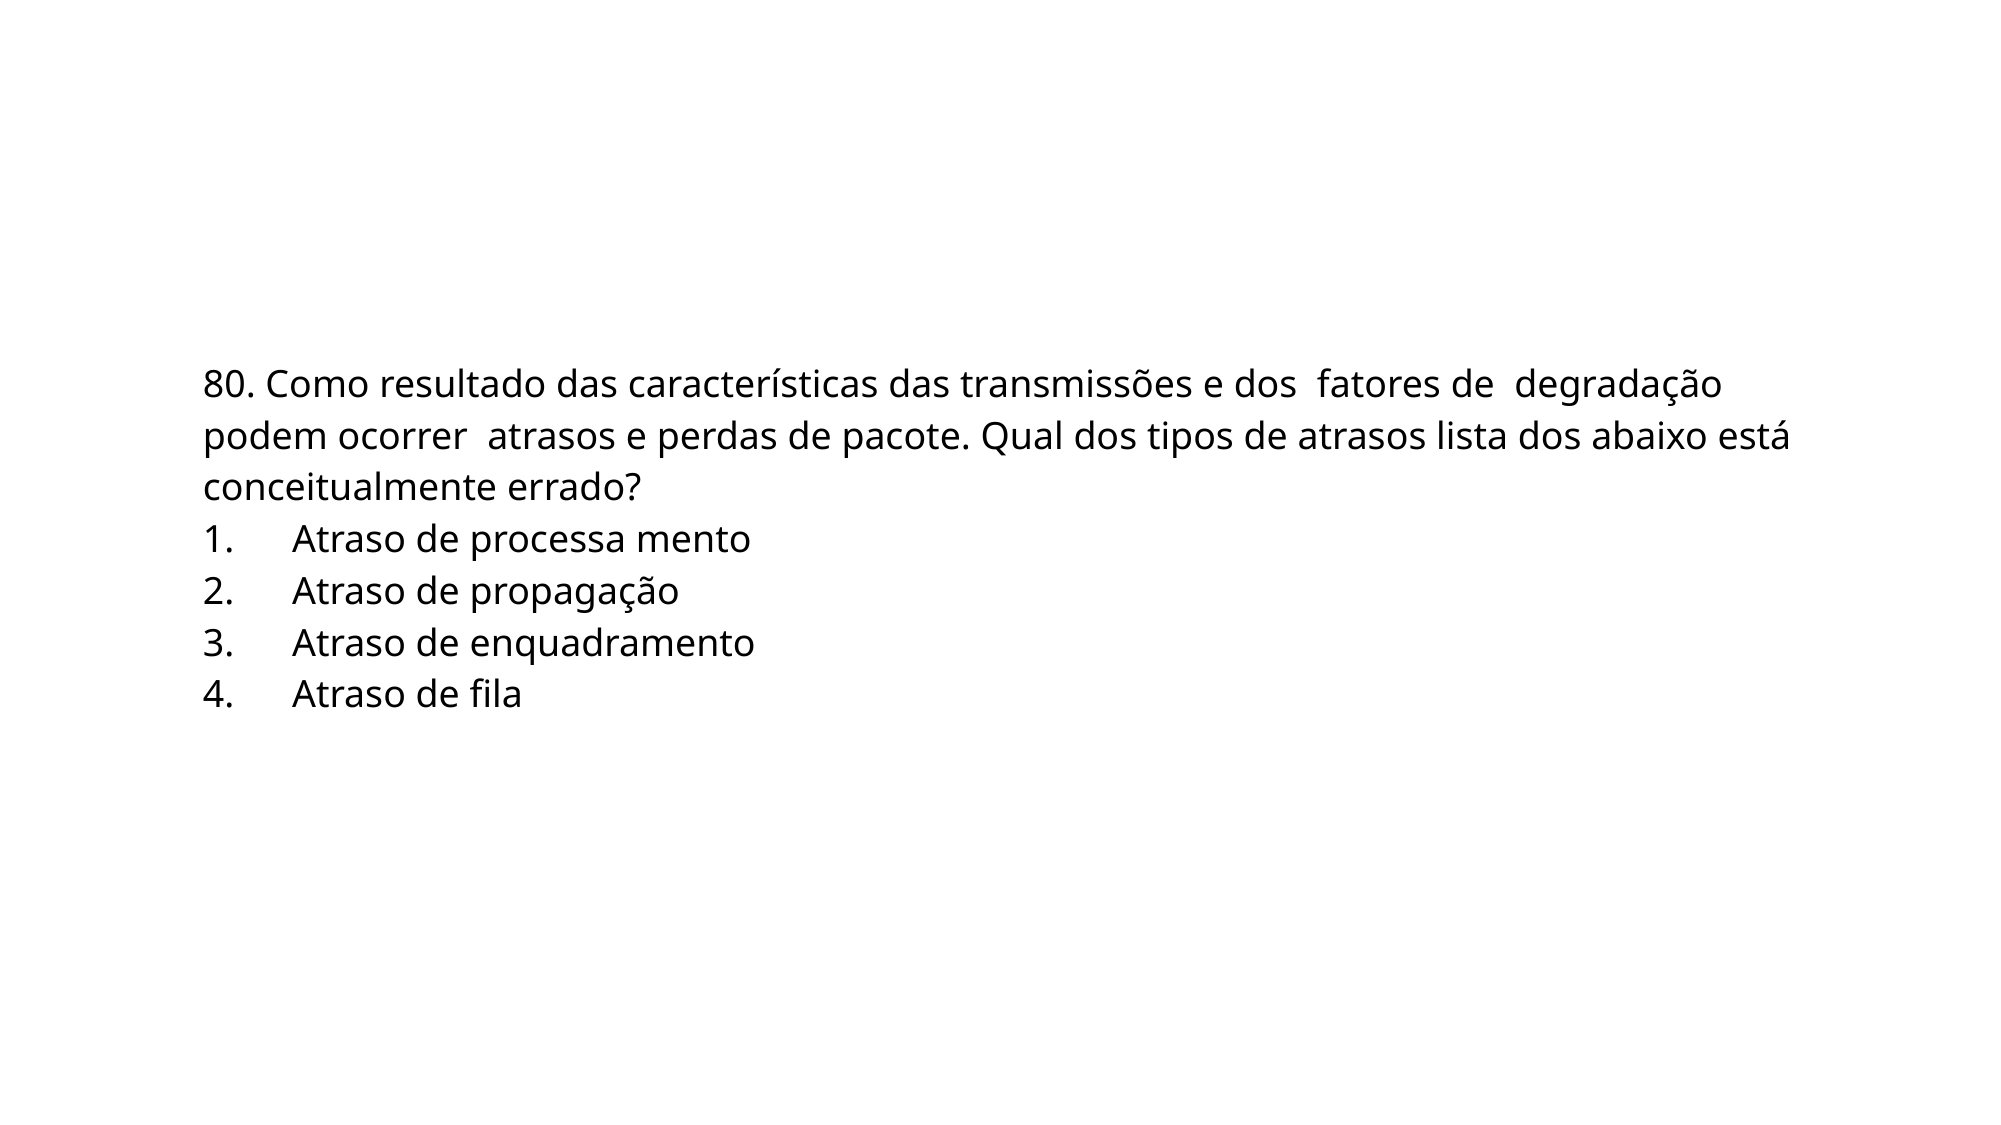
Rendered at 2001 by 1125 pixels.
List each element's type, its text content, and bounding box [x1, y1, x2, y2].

text_box 80. Como resultado das características das transmissões e dos fatores de degradação podem ocorrer atrasos e perdas de pacote. Qual dos tipos de atrasos lista dos abaixo está conceitualmente errado? 1. Atraso de processa mento 2. Atraso de propagação 3. Atraso de enquadramento 4. Atraso de fila [188, 345, 1816, 723]
